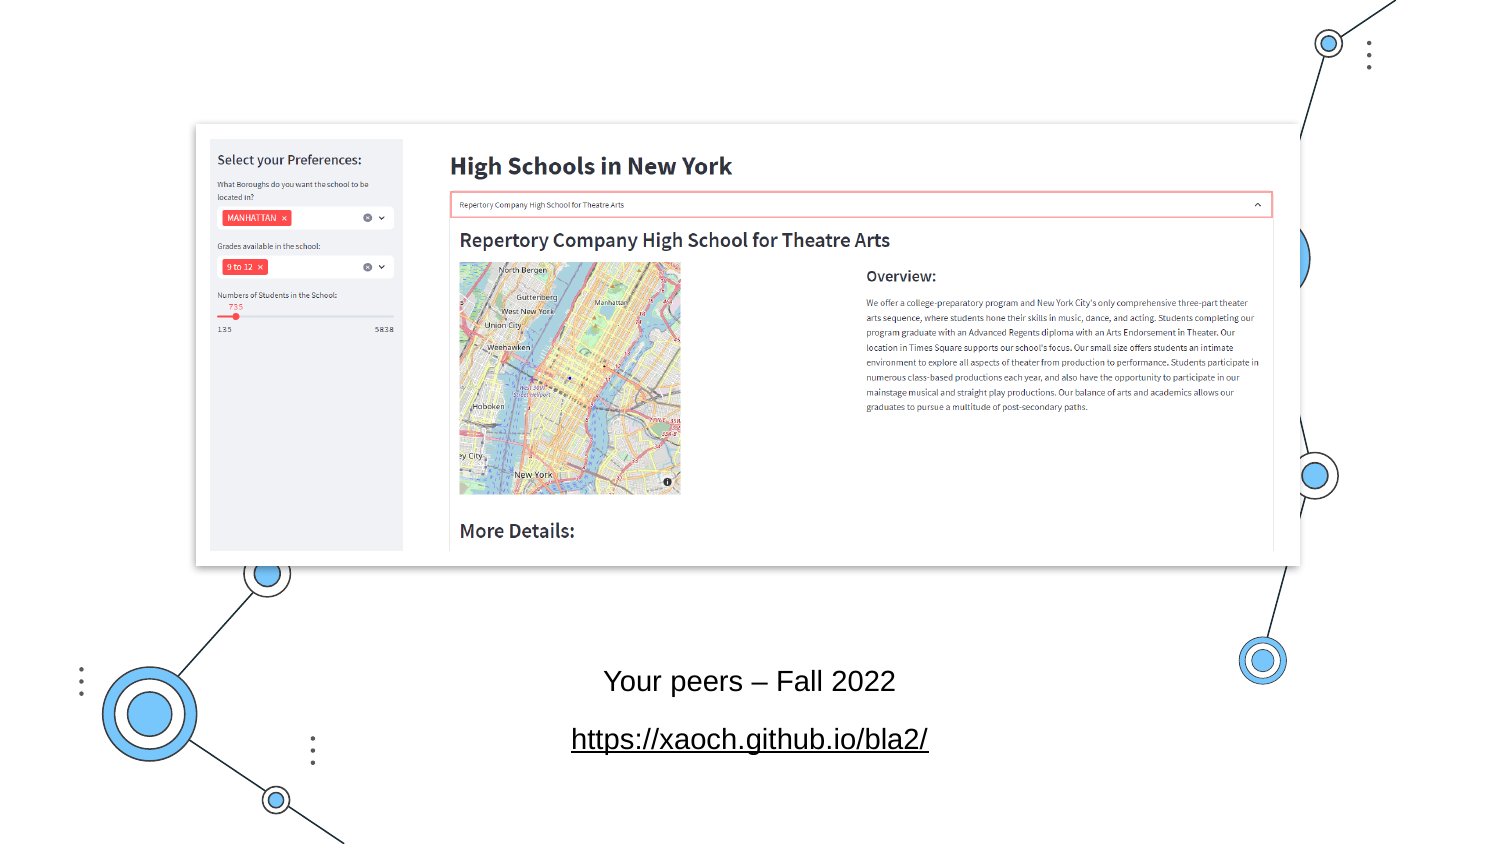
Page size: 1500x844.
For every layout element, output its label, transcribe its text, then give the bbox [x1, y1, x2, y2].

text_box https://xaoch.github.io/bla2/ [556, 713, 944, 763]
picture [209, 138, 1286, 552]
text_box Your peers – Fall 2022 [588, 654, 912, 705]
